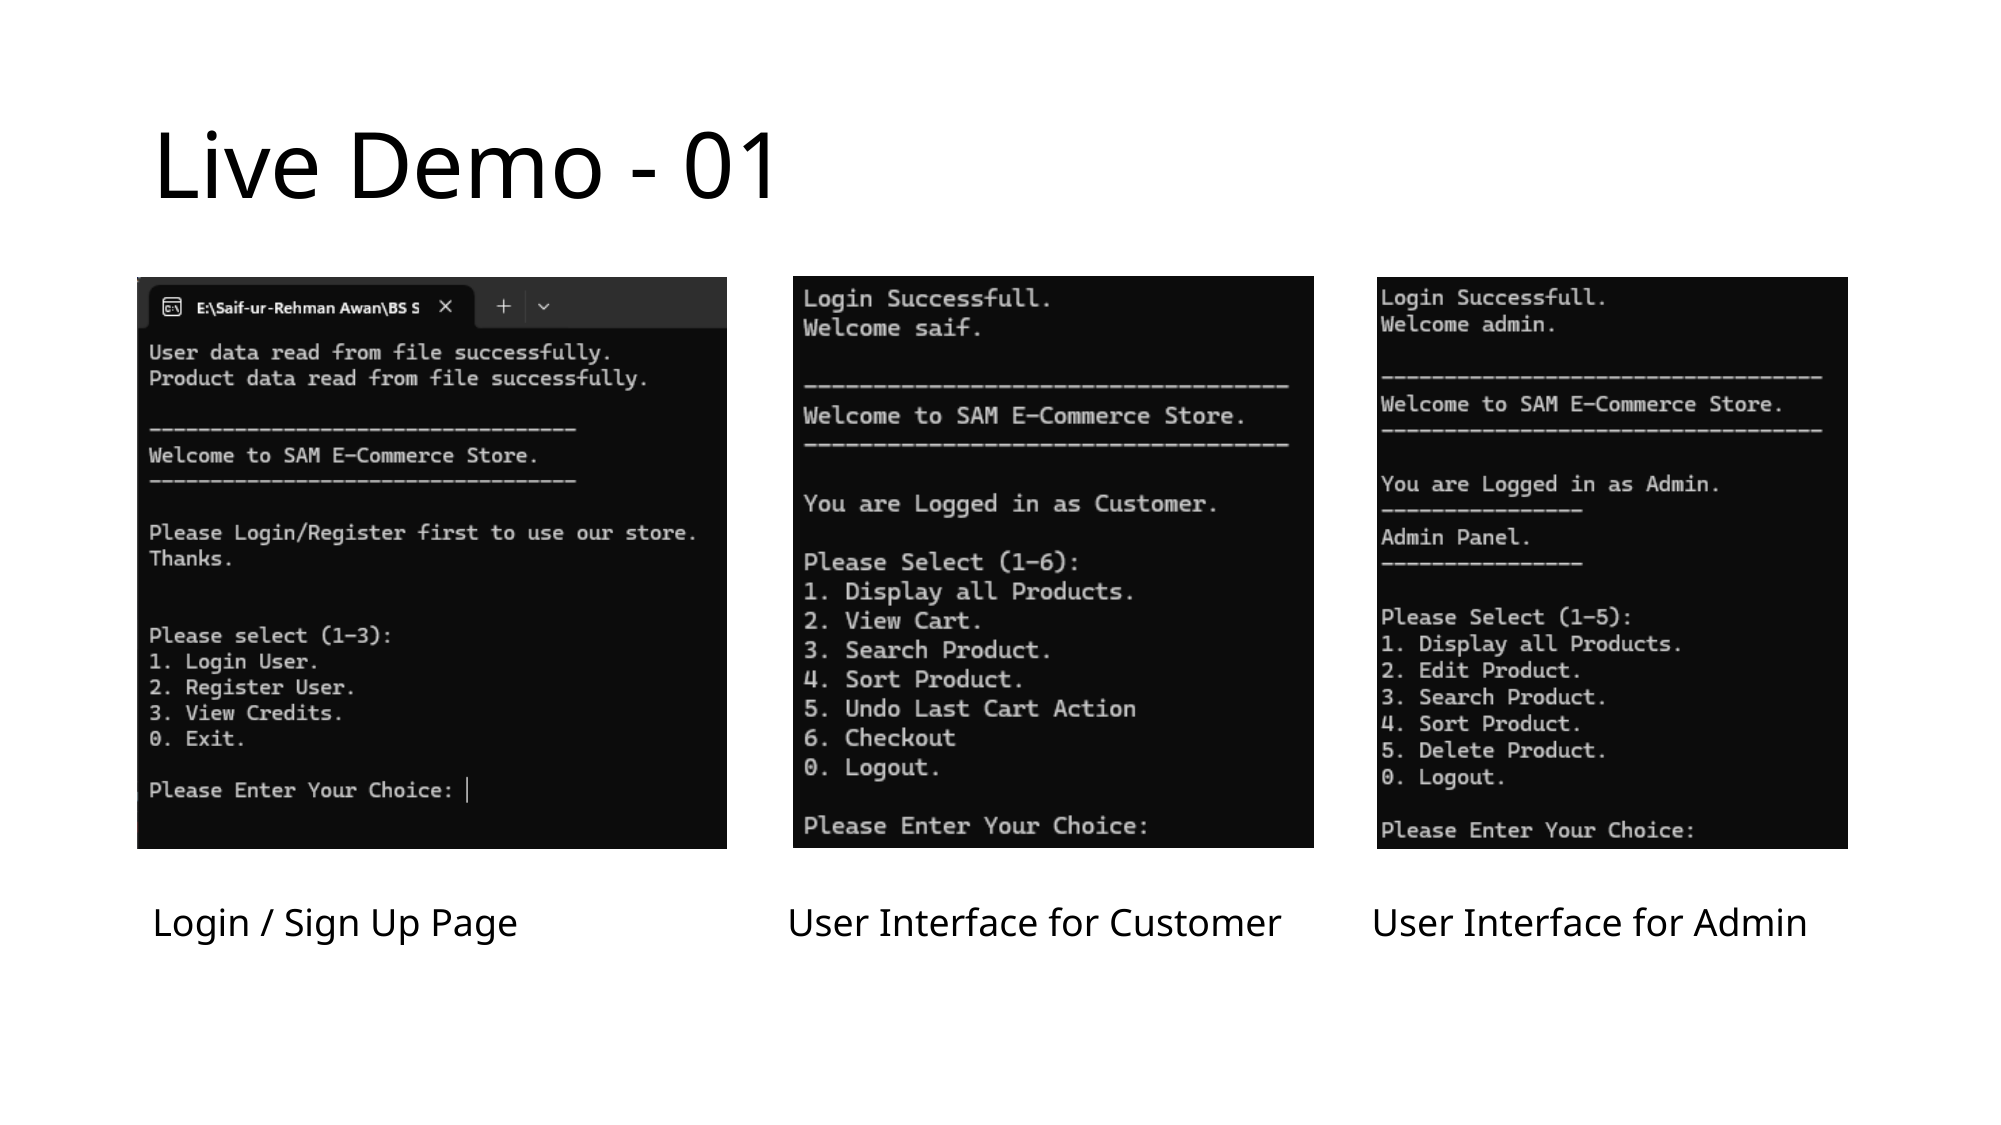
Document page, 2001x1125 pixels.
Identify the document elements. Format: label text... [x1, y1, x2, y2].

picture [1376, 276, 1849, 849]
text_box User Interface for Admin [1356, 892, 1824, 952]
title Live Demo - 01 [137, 59, 1863, 278]
text_box User Interface for Customer [772, 892, 1298, 952]
text_box Login / Sign Up Page [137, 892, 727, 952]
picture [792, 276, 1314, 849]
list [136, 276, 727, 849]
